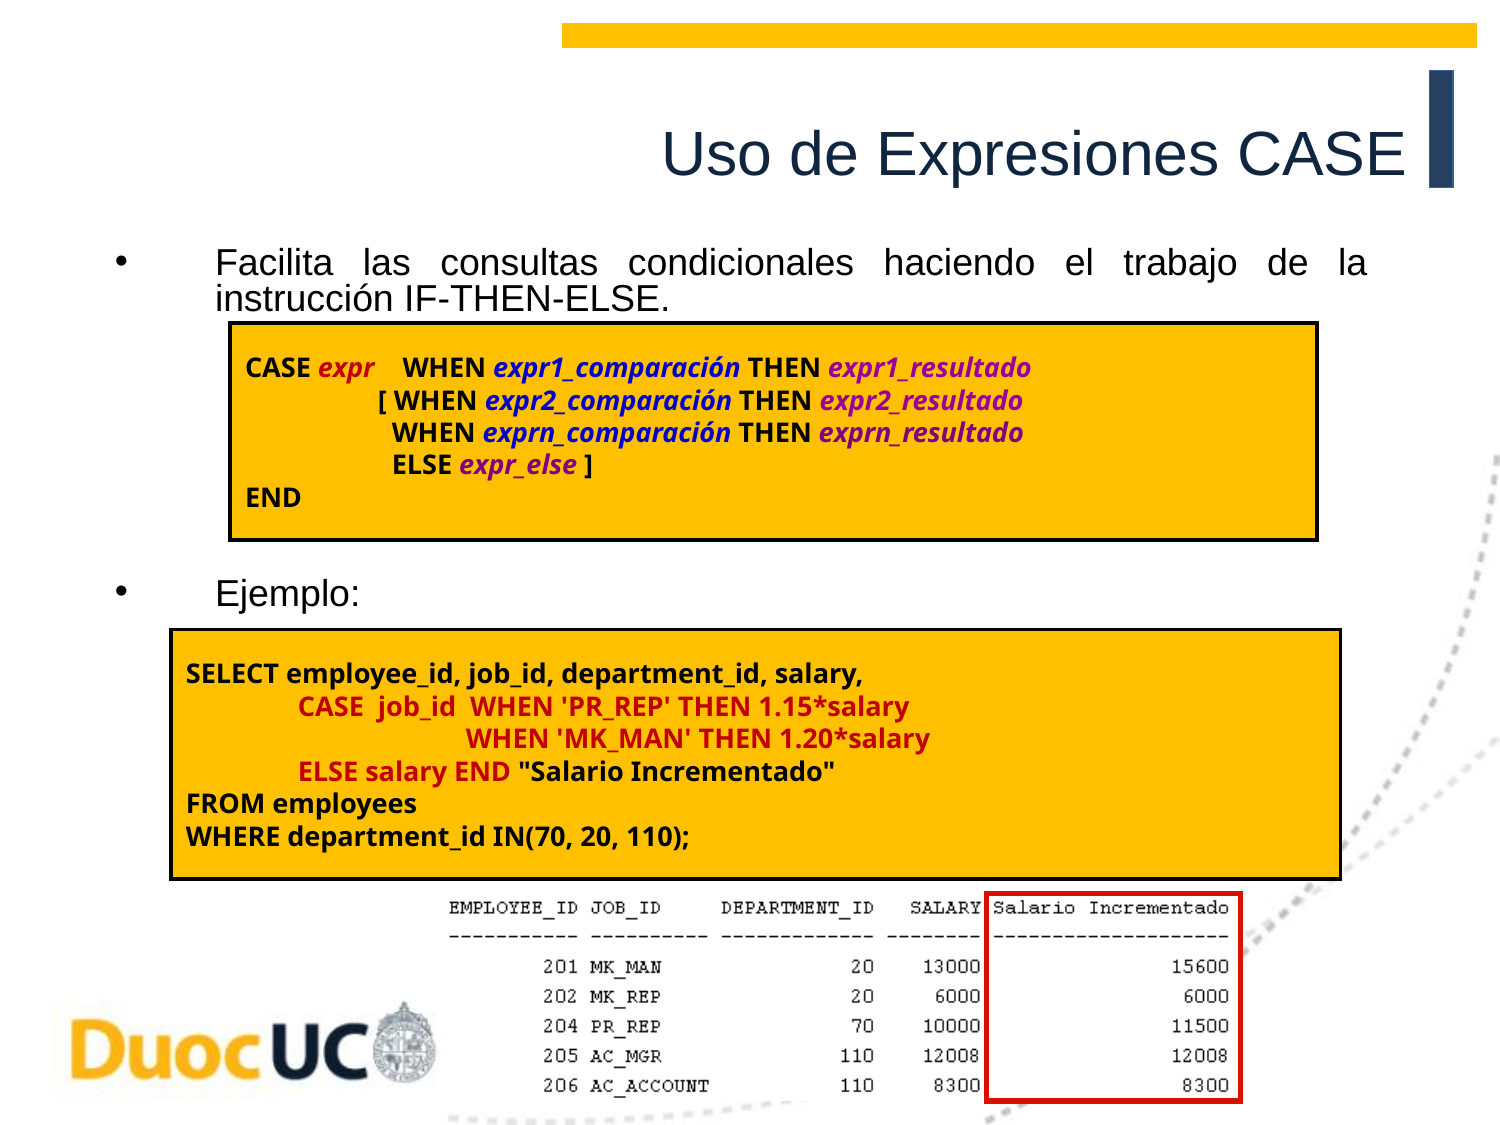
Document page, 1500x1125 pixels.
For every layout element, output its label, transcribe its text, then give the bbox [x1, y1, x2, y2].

text_box CASE expr WHEN expr1_comparación THEN expr1_resultado [ WHEN expr2_comparación THEN expr2_resultado WHEN exprn_comparación THEN exprn_resultado ELSE expr_else ] END [230, 323, 1317, 541]
text_box SELECT employee_id, job_id, department_id, salary, CASE job_id WHEN 'PR_REP' THEN 1.15*salary WHEN 'MK_MAN' THEN 1.20*salary ELSE salary END "Salario Incrementado" FROM employees WHERE department_id IN(70, 20, 110); [171, 629, 1341, 879]
picture [0, 0, 1500, 1125]
text_box Facilita las consultas condicionales haciendo el trabajo de la instrucción IF-THEN-ELSE. Ejemplo: [100, 239, 1412, 307]
title Uso de Expresiones CASE [144, 30, 1424, 272]
